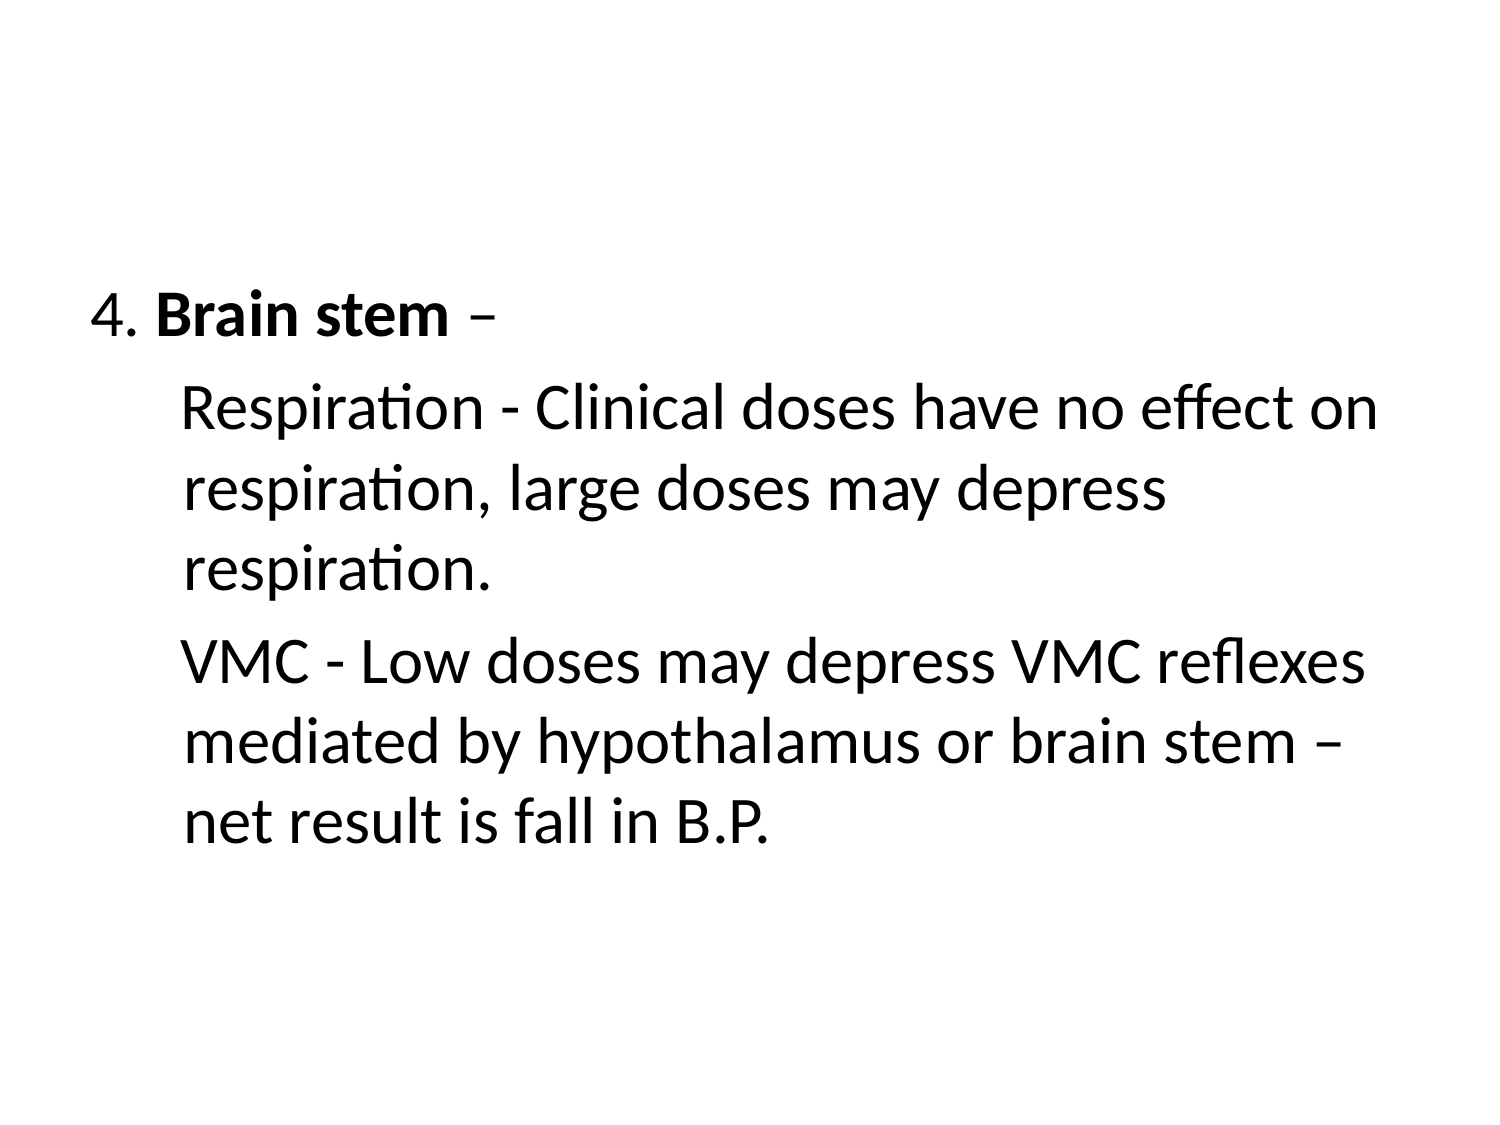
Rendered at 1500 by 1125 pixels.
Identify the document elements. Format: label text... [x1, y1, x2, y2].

list 4. Brain stem – Respiration - Clinical doses have no effect on respiration, large doses may depress respiration. VMC - Low doses may depress VMC reflexes mediated by hypothalamus or brain stem – net result is fall in B.P. [75, 262, 1425, 1005]
